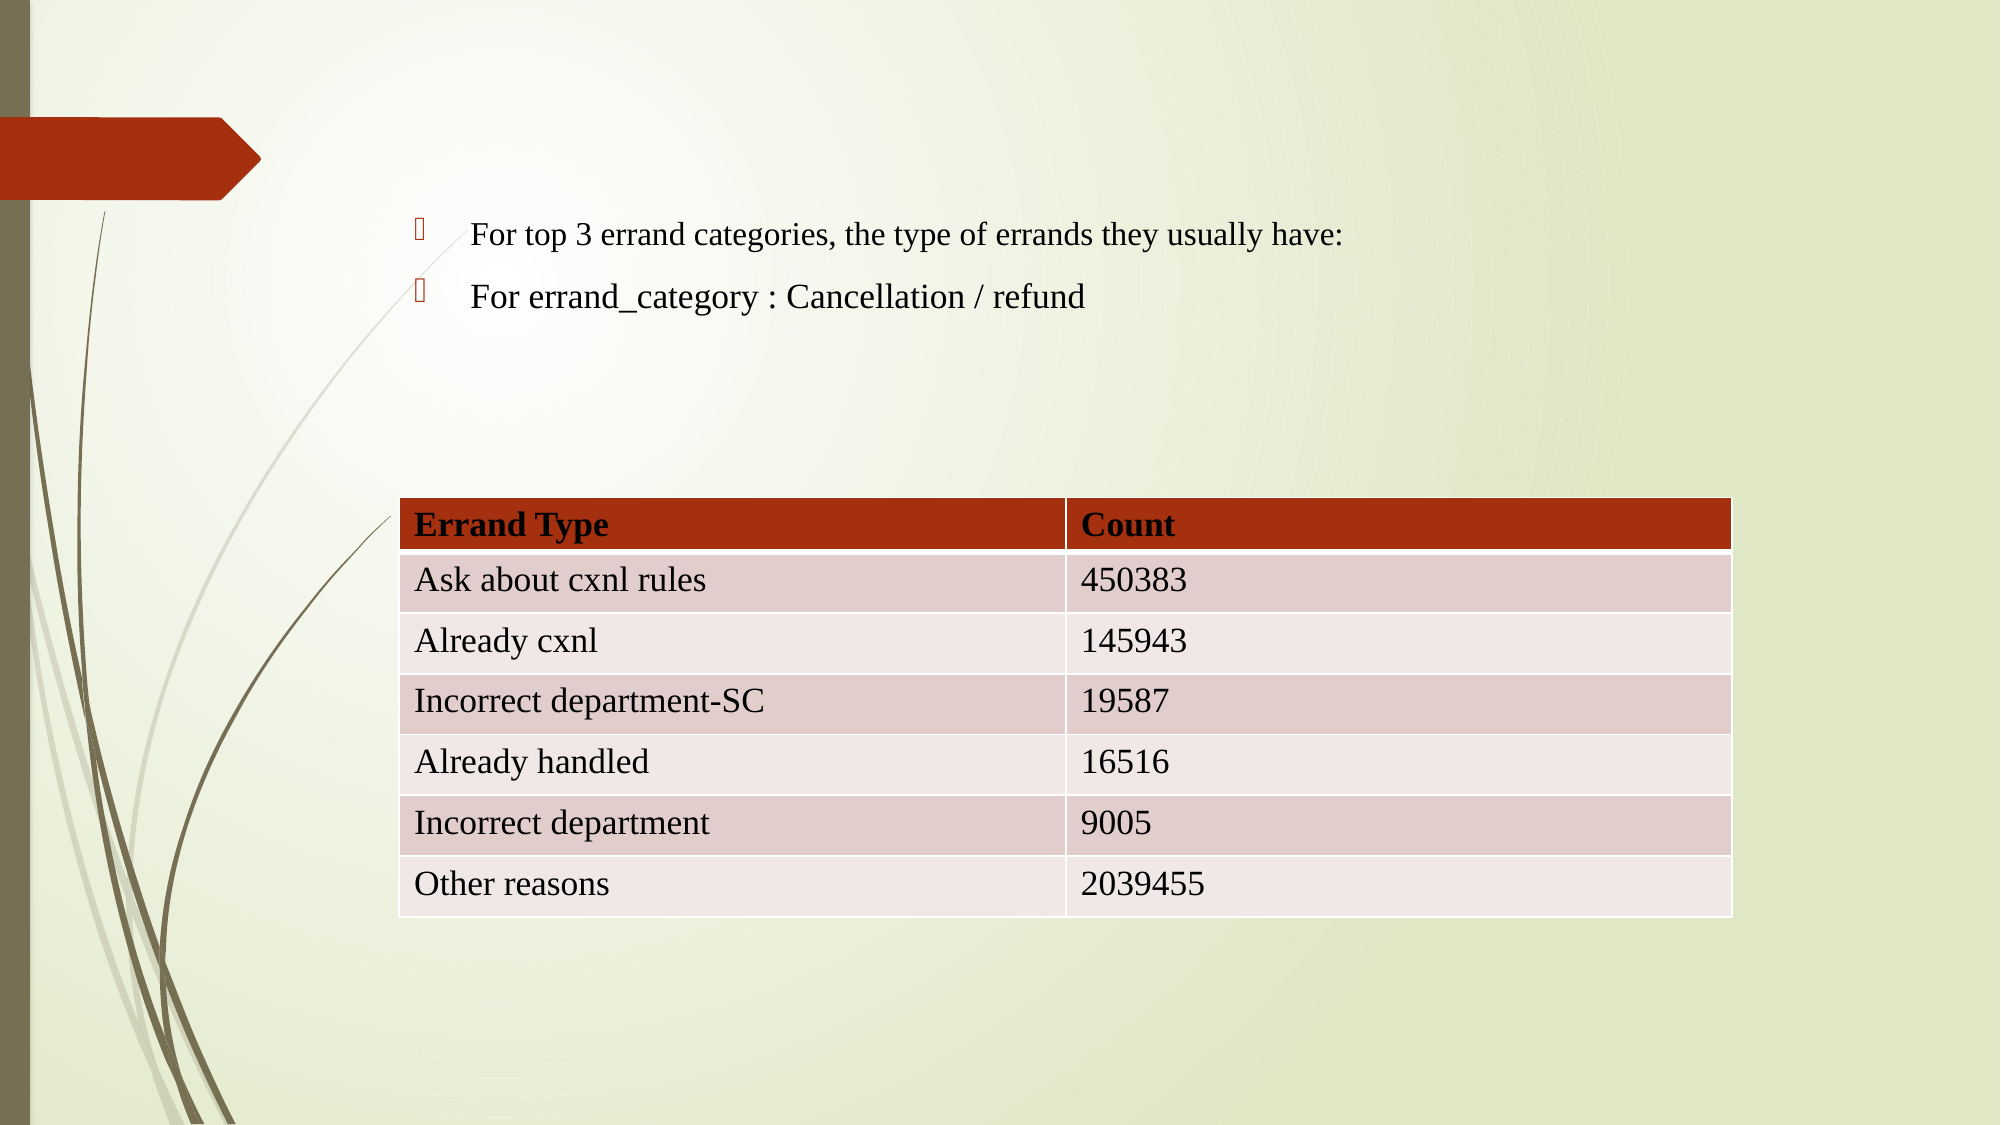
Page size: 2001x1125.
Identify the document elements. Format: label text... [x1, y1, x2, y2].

table_cell 16516 [1067, 735, 1731, 794]
table_cell Already cxnl [400, 614, 1065, 673]
table_cell 19587 [1067, 675, 1731, 734]
table_cell 145943 [1067, 614, 1731, 673]
table_header Count [1067, 498, 1731, 549]
table_cell Ask about cxnl rules [400, 555, 1065, 612]
table_cell Incorrect department [400, 796, 1065, 855]
table_cell Already handled [400, 735, 1065, 794]
table_cell 450383 [1067, 555, 1731, 612]
table_cell 9005 [1067, 796, 1731, 855]
list For top 3 errand categories, the type of errands they usually have: For errand_category : Cancellation / refund [399, 205, 1862, 370]
table_cell 2039455 [1067, 857, 1731, 916]
table_cell Other reasons [400, 857, 1065, 916]
table_header Errand Type [400, 498, 1065, 549]
table_cell Incorrect department-SC [400, 675, 1065, 734]
